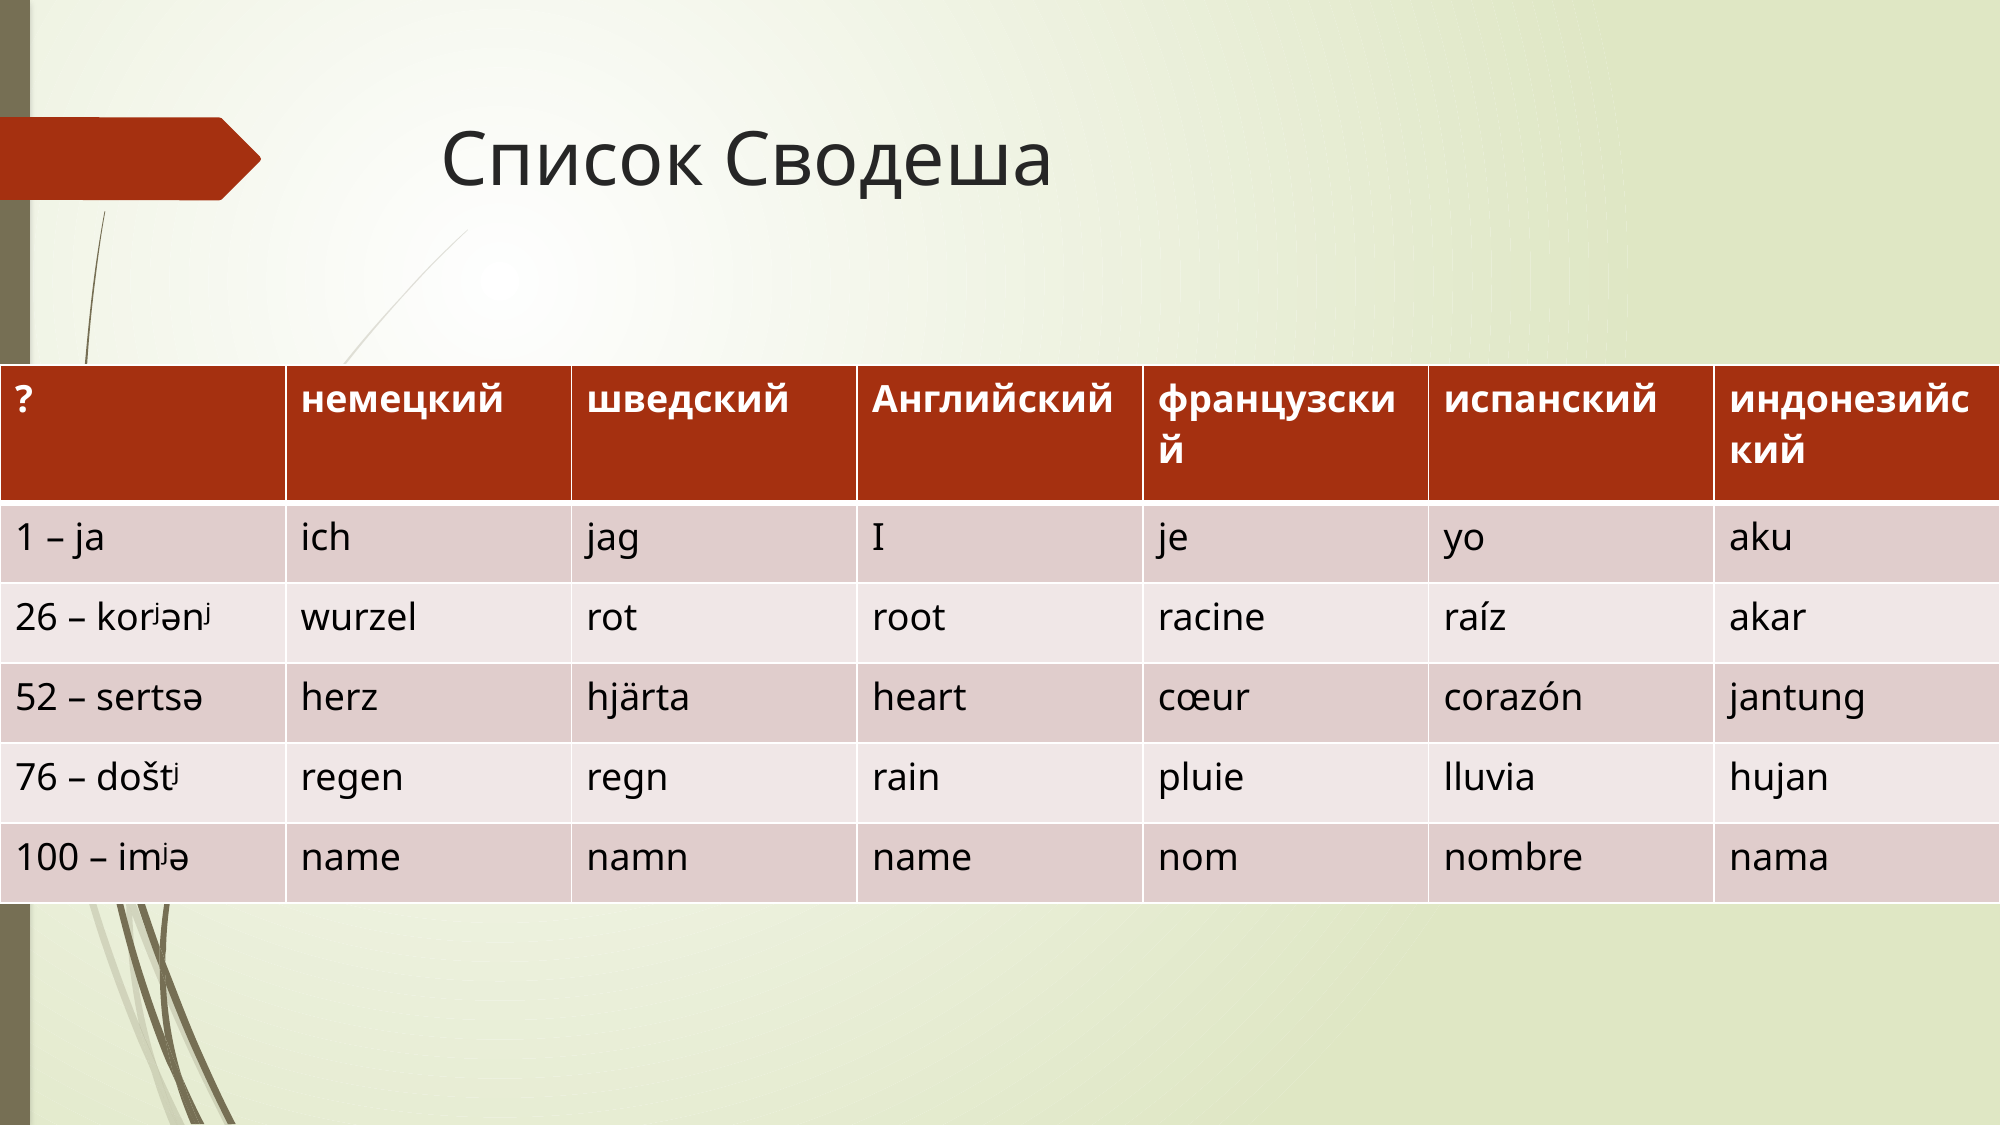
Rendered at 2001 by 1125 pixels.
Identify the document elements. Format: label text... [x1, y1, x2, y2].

table_header французский [1144, 366, 1428, 500]
table_cell 52 – sertsə [1, 664, 285, 742]
table_header немецкий [287, 366, 571, 500]
table_cell rain [858, 744, 1142, 822]
table_cell herz [287, 664, 571, 742]
table_cell namn [572, 824, 856, 902]
table_cell hujan [1715, 744, 1999, 822]
table_cell 100 – imʲə [1, 824, 285, 902]
title Список Сводеша [425, 102, 1888, 313]
table_cell name [287, 824, 571, 902]
table_cell rot [572, 584, 856, 662]
table_cell corazón [1429, 664, 1713, 742]
table_cell pluie [1144, 744, 1428, 822]
table_header шведский [572, 366, 856, 500]
table_cell heart [858, 664, 1142, 742]
table_header испанский [1429, 366, 1713, 500]
table_cell yo [1429, 506, 1713, 582]
table_cell jag [572, 506, 856, 582]
table_header индонезийский [1715, 366, 1999, 500]
table_cell je [1144, 506, 1428, 582]
table_cell nombre [1429, 824, 1713, 902]
table_cell akar [1715, 584, 1999, 662]
table_cell 26 – korʲənʲ [1, 584, 285, 662]
table_cell root [858, 584, 1142, 662]
table_cell wurzel [287, 584, 571, 662]
table_cell hjärta [572, 664, 856, 742]
table_cell name [858, 824, 1142, 902]
table_cell racine [1144, 584, 1428, 662]
table_cell cœur [1144, 664, 1428, 742]
table_cell ich [287, 506, 571, 582]
table_cell regen [287, 744, 571, 822]
table_cell I [858, 506, 1142, 582]
table_cell jantung [1715, 664, 1999, 742]
table_cell lluvia [1429, 744, 1713, 822]
table_cell 76 – doštʲ [1, 744, 285, 822]
table_cell 1 – ja [1, 506, 285, 582]
table_header ? [1, 366, 285, 500]
table_cell nom [1144, 824, 1428, 902]
table_cell nama [1715, 824, 1999, 902]
table_header Английский [858, 366, 1142, 500]
table_cell regn [572, 744, 856, 822]
table_cell raíz [1429, 584, 1713, 662]
table_cell aku [1715, 506, 1999, 582]
